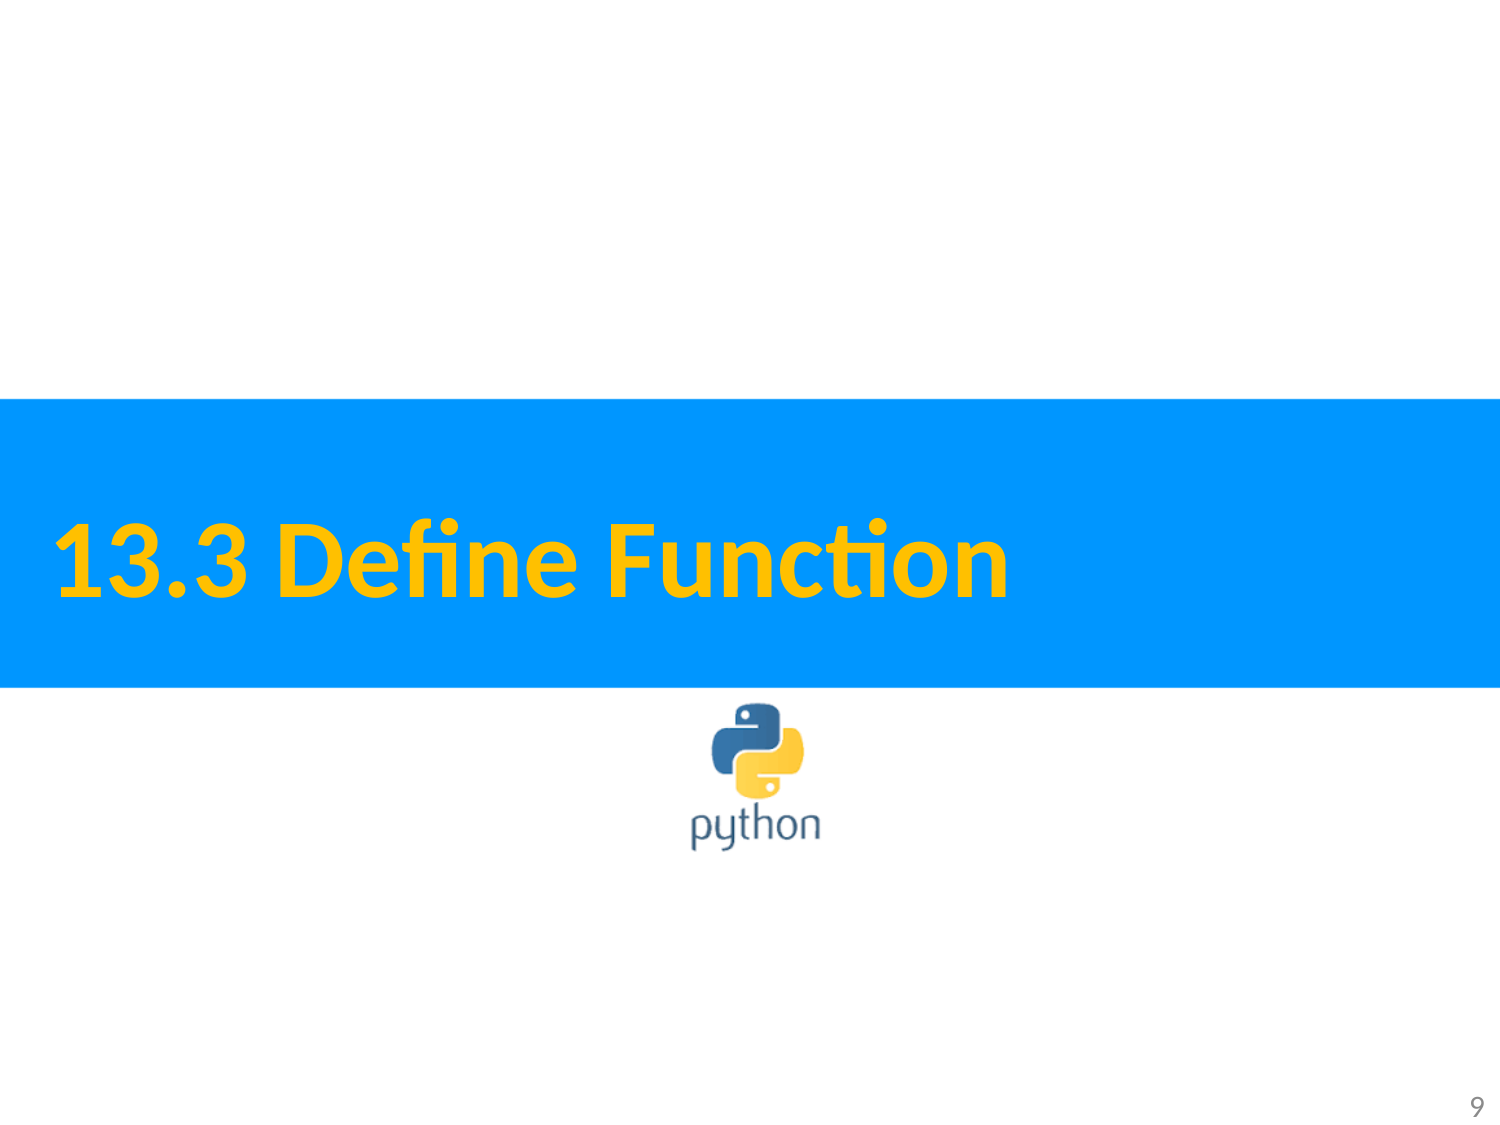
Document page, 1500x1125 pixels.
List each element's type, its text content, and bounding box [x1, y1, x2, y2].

text_box 13.3 Define Function [33, 477, 1467, 627]
slide_number 9 [1162, 1074, 1500, 1125]
picture [0, 0, 1500, 1125]
